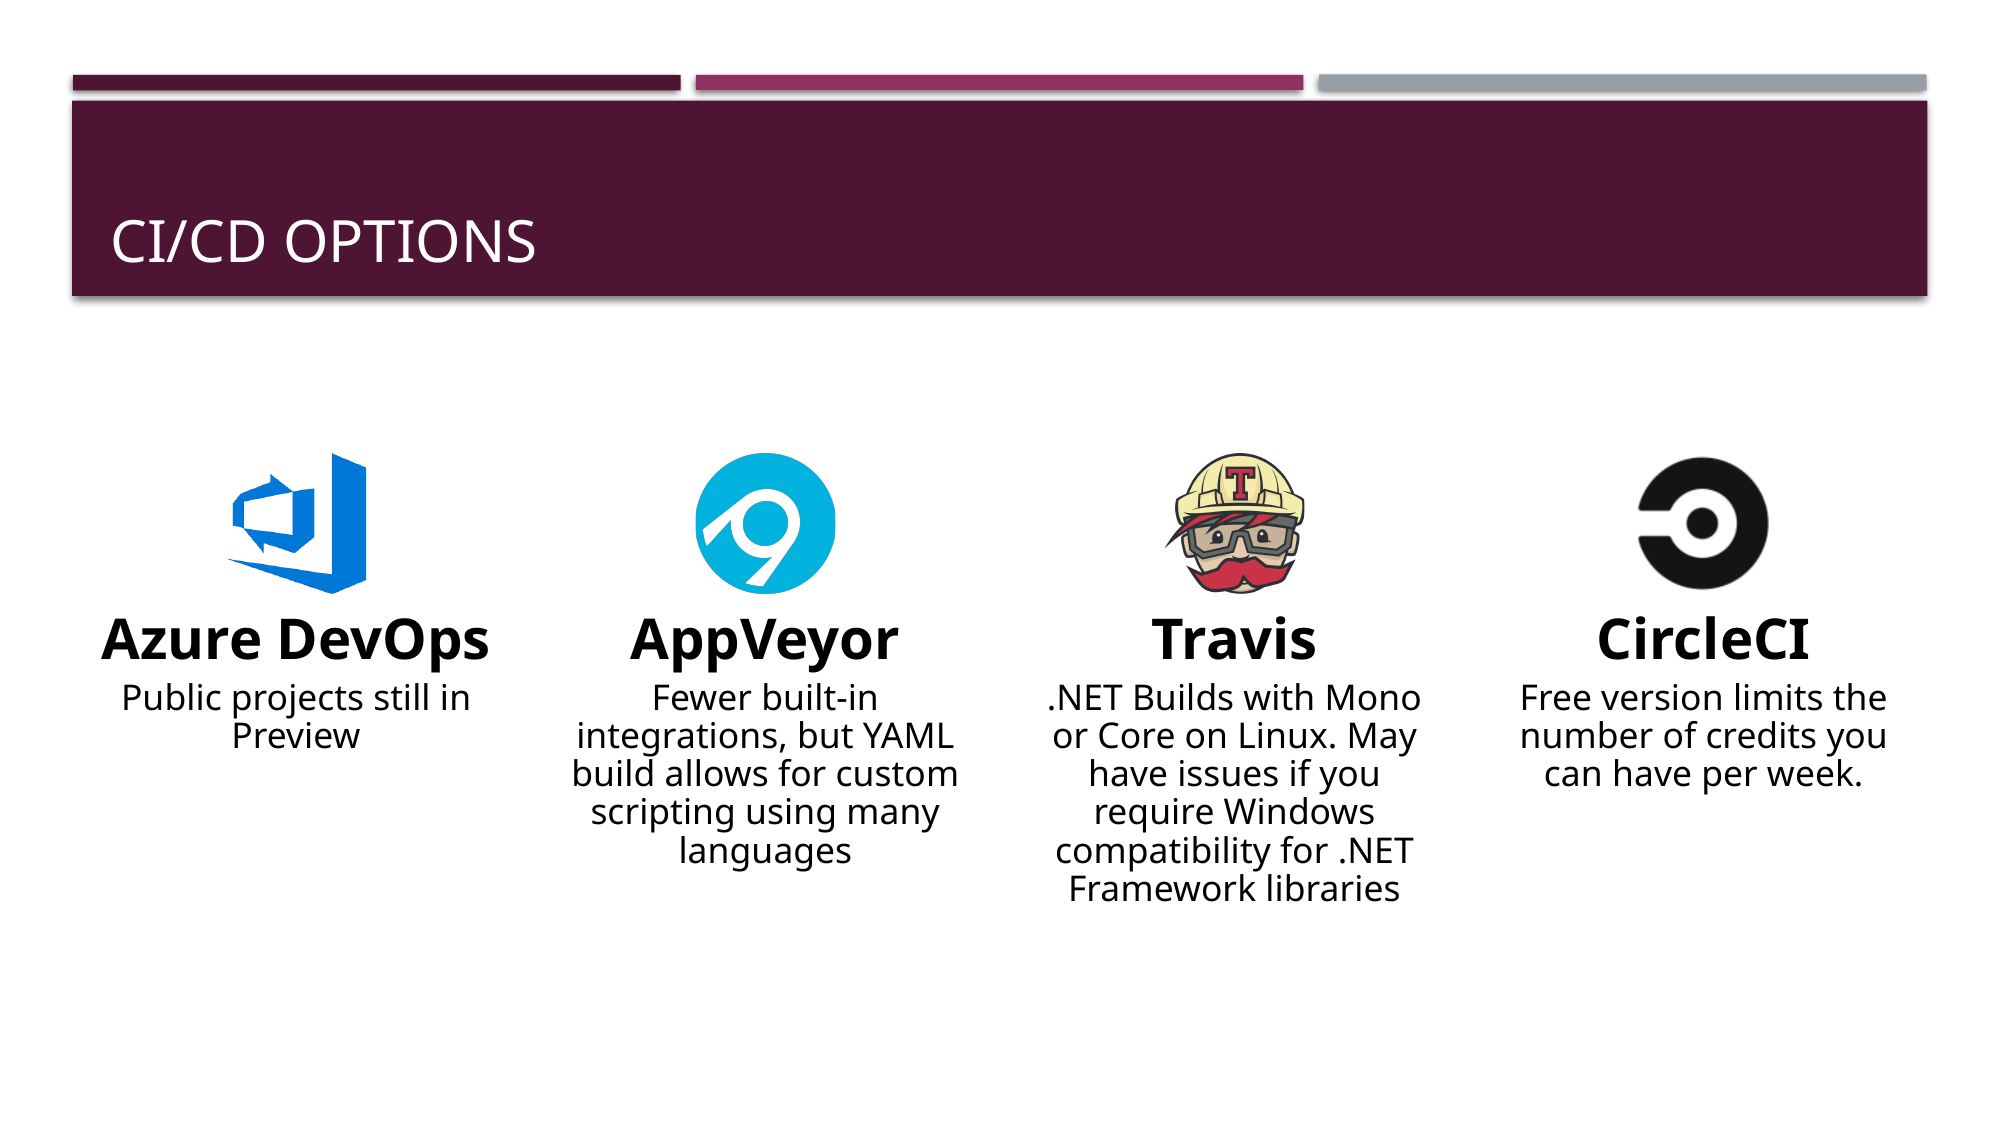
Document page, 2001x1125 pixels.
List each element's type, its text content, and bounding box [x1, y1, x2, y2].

title CI/CD Options [95, 115, 1905, 282]
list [94, 357, 1906, 962]
